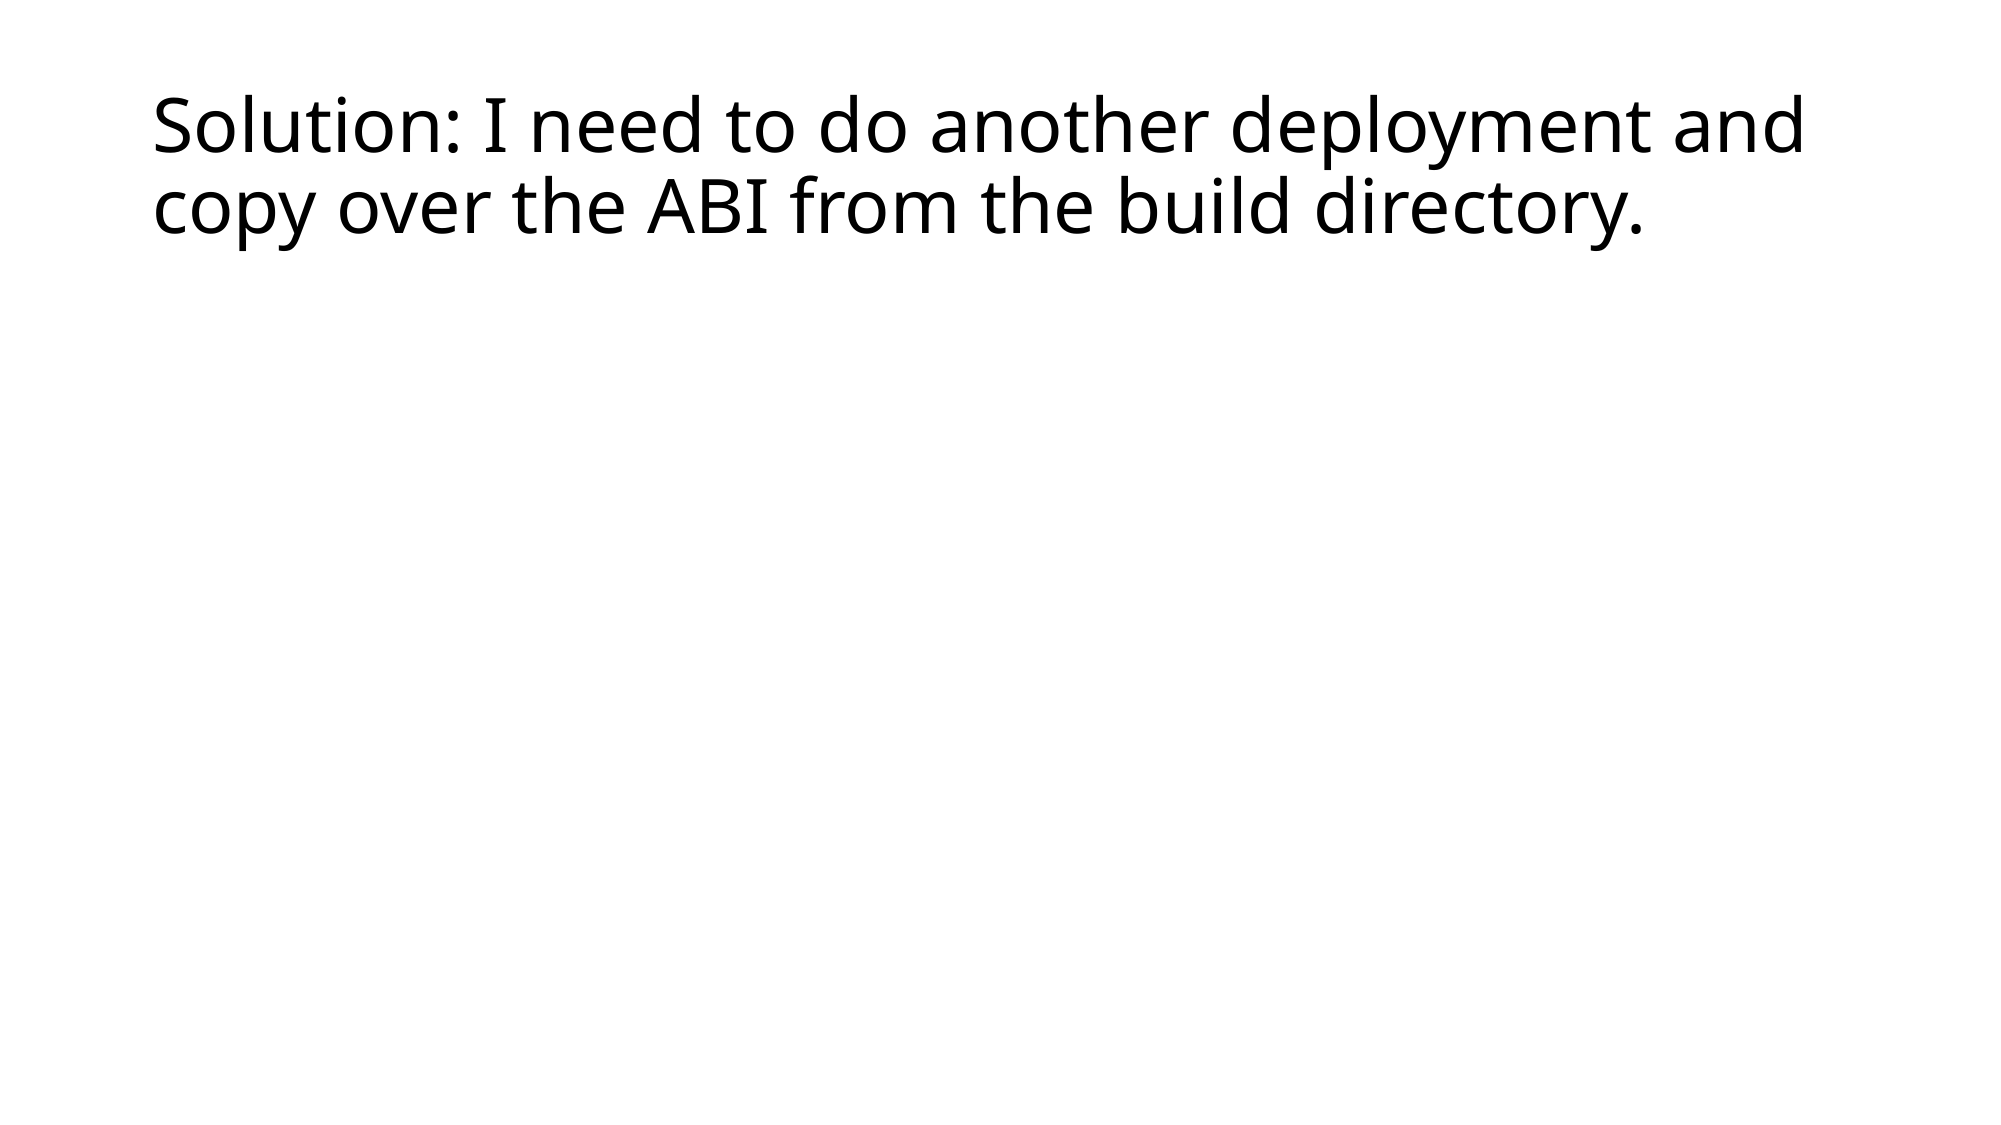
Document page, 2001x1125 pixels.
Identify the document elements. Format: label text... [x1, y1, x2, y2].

title Solution: I need to do another deployment and copy over the ABI from the build directory. [137, 59, 1863, 278]
